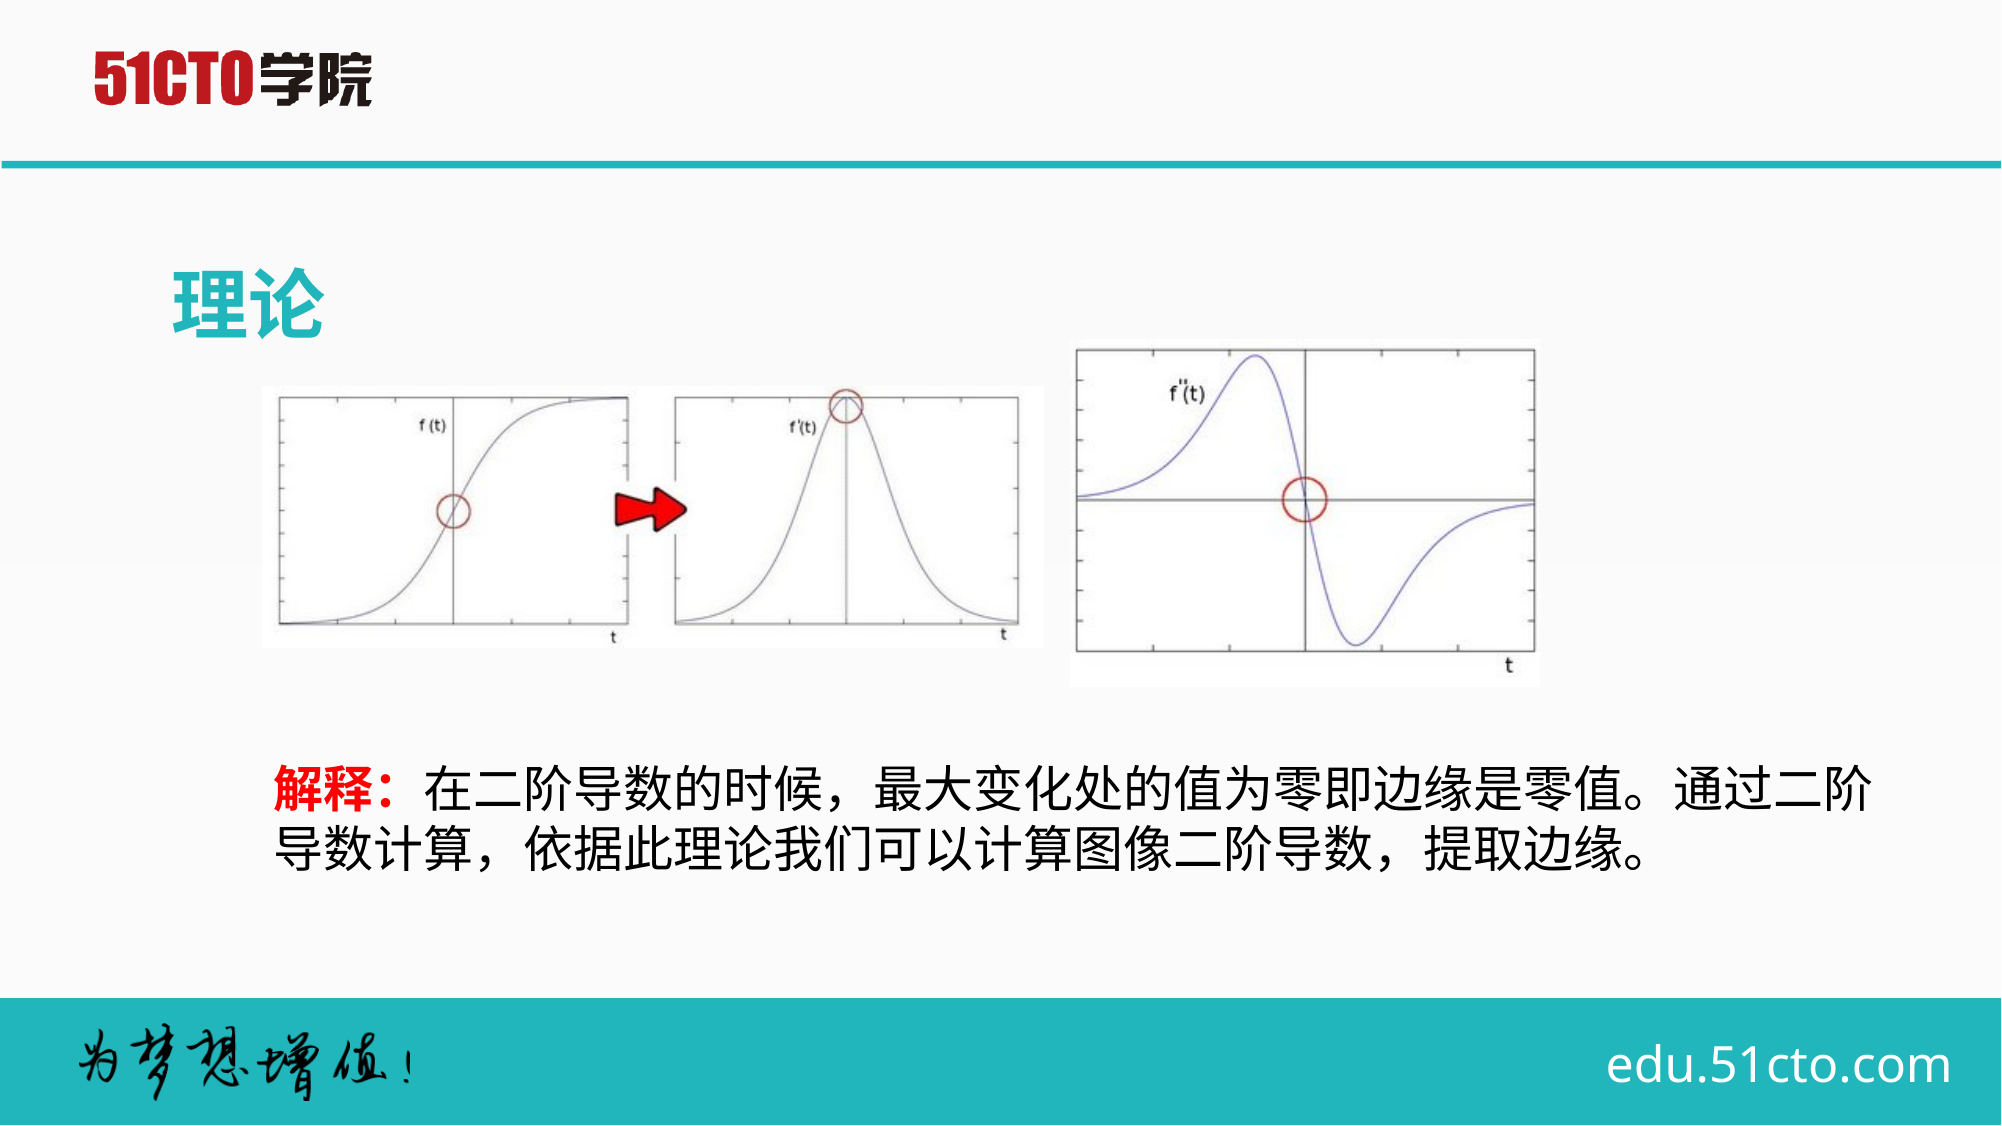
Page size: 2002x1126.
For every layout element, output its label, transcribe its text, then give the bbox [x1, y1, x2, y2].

picture [90, 42, 375, 111]
title 理论 [156, 243, 1831, 362]
picture [79, 1023, 410, 1101]
picture [261, 386, 1044, 649]
text_box 解释：在二阶导数的时候，最大变化处的值为零即边缘是零值。通过二阶 导数计算，依据此理论我们可以计算图像二阶导数，提取边缘。 [258, 750, 1889, 885]
picture [1070, 339, 1540, 688]
